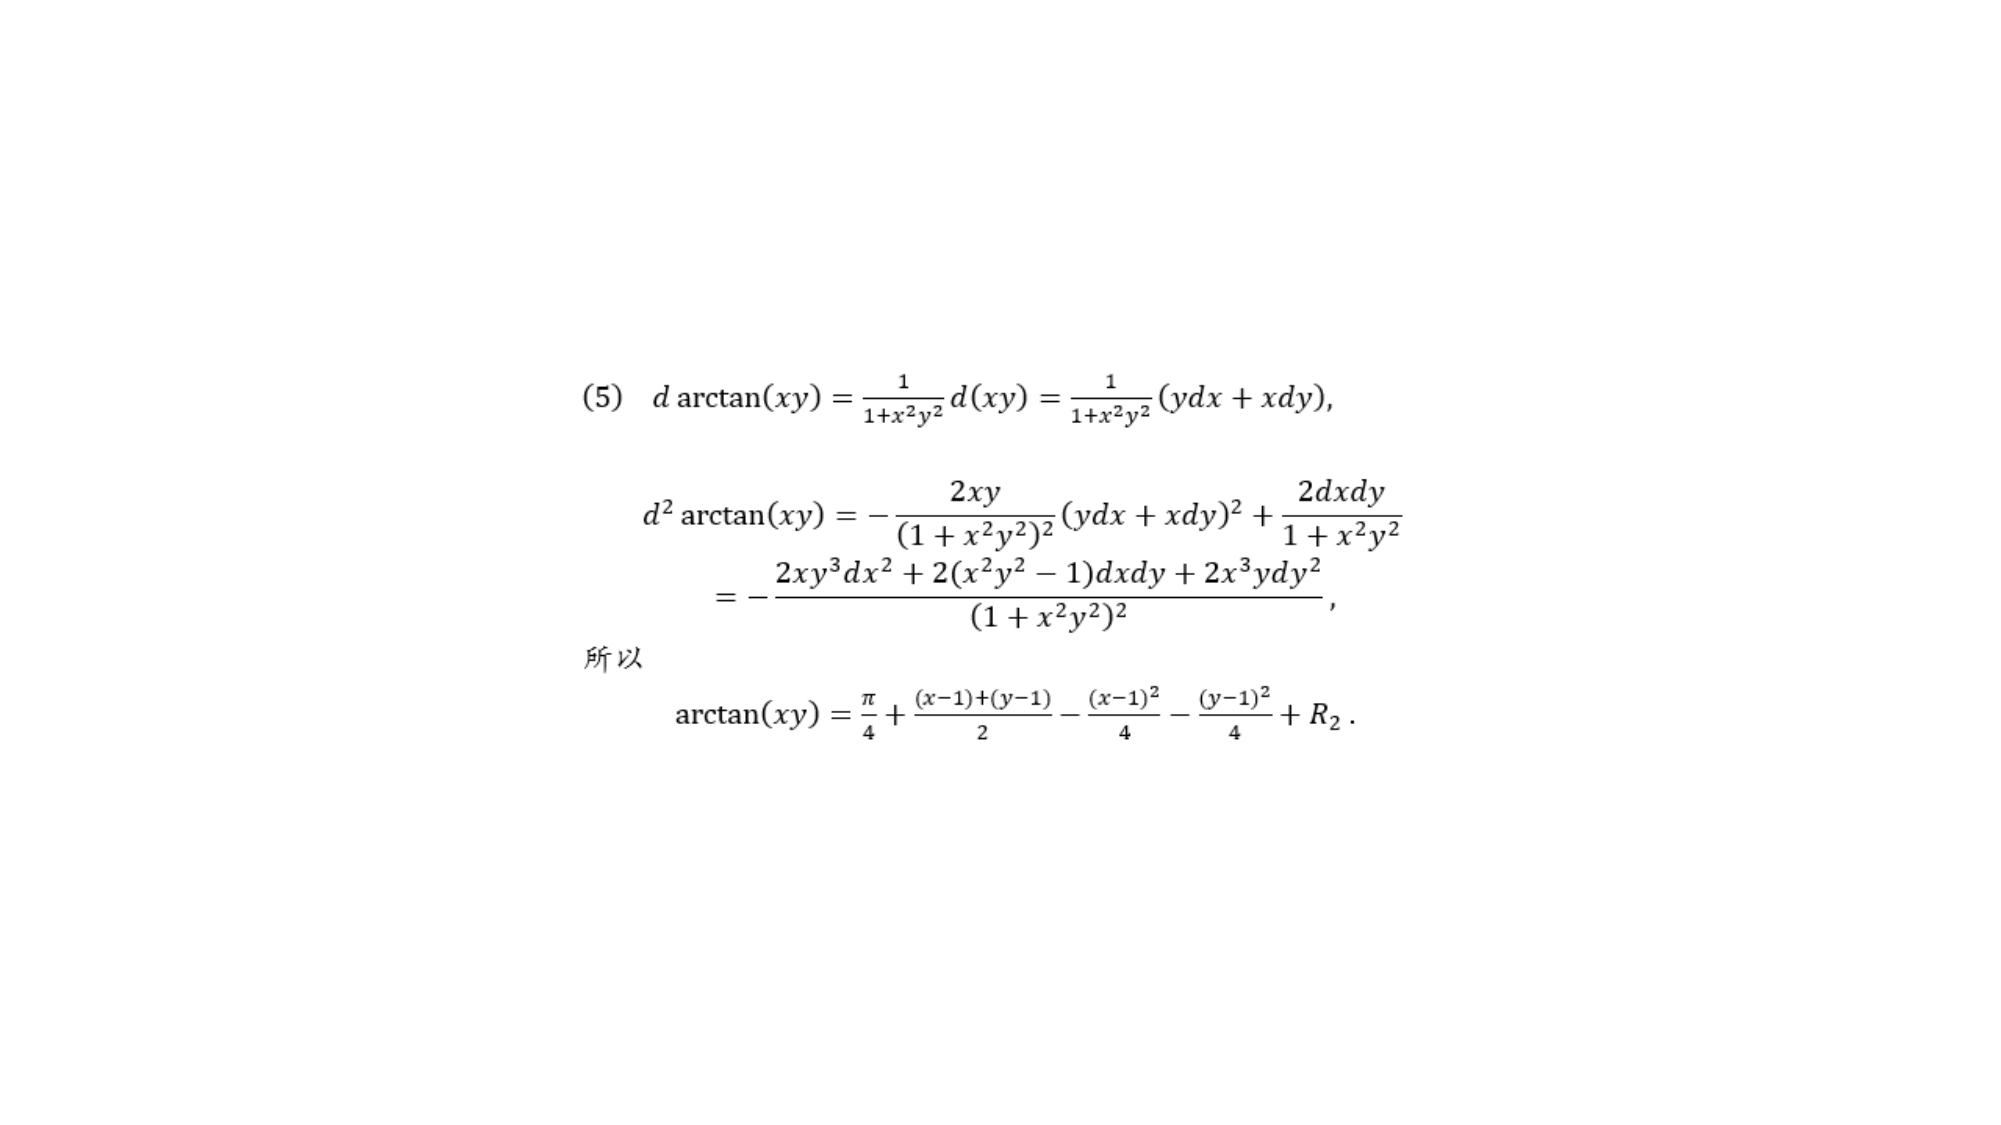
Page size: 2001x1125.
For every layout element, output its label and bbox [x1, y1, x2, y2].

picture [555, 354, 1445, 771]
